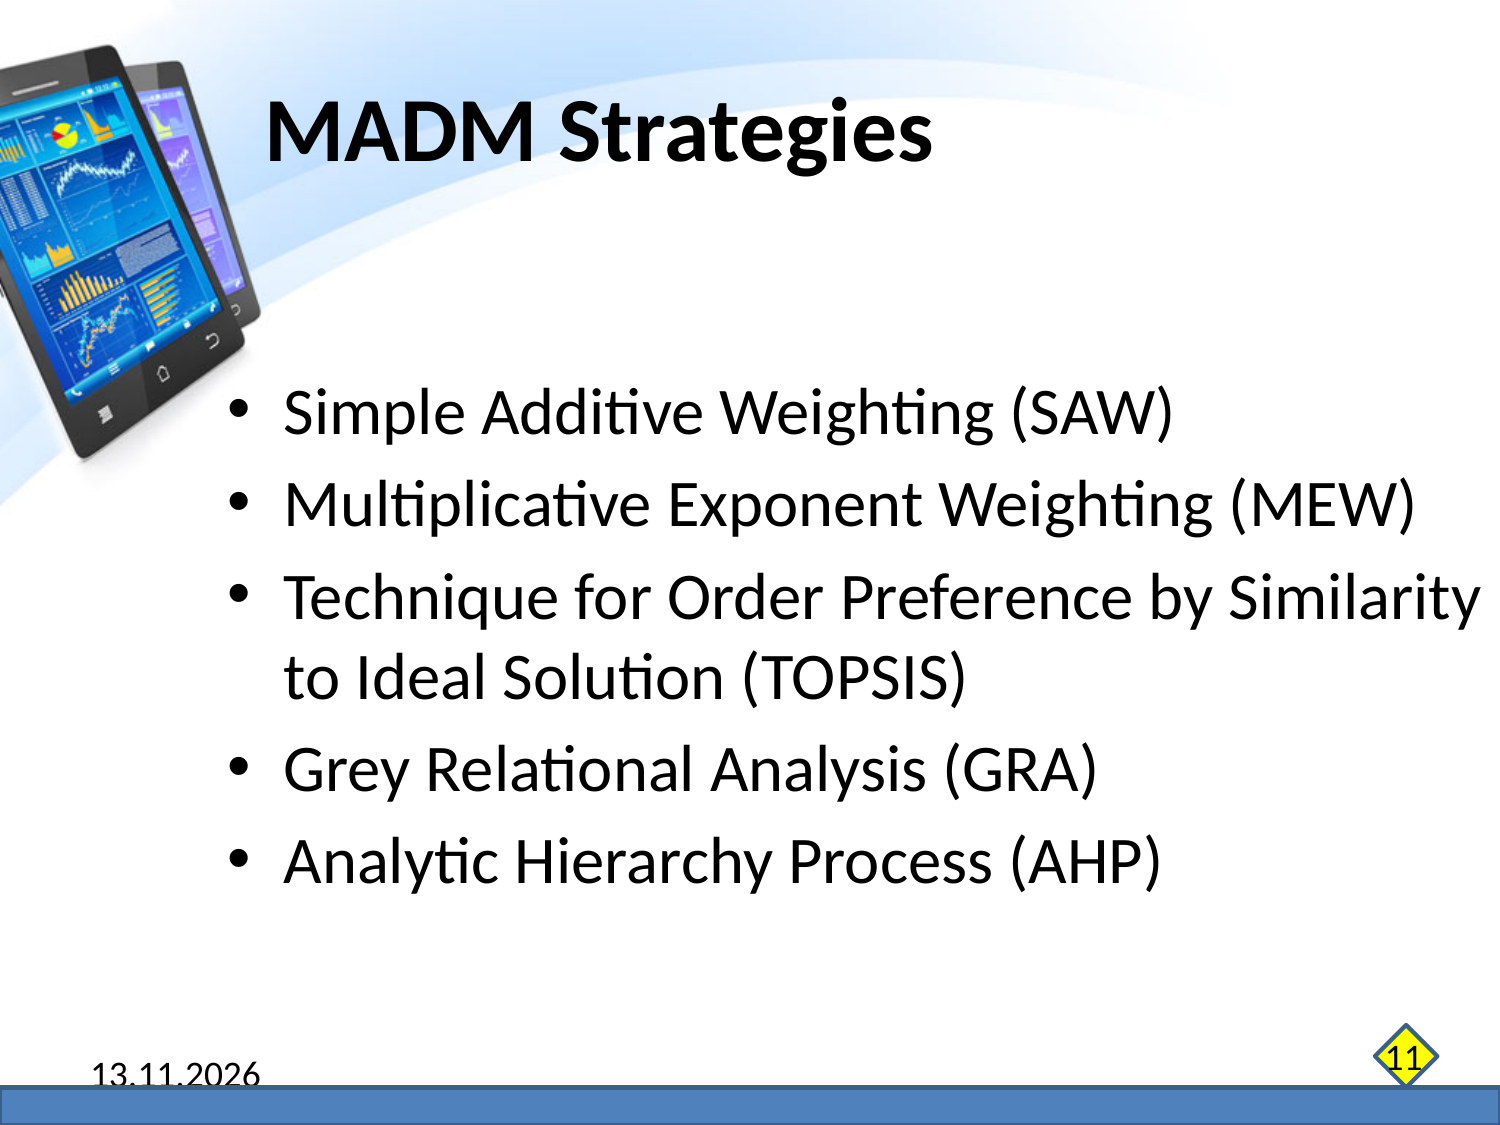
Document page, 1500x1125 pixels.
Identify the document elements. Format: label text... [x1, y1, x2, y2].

text_box [0, 1085, 1500, 1125]
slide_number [75, 1042, 425, 1085]
text_box [1400, 1085, 1412, 1090]
slide_number 11 [1087, 1025, 1438, 1085]
picture [0, 0, 1500, 1085]
text_box Simple Additive Weighting (SAW) Multiplicative Exponent Weighting (MEW) Technique for Order Preference by Similarity to Ideal Solution (TOPSIS) Grey Relational Analysis (GRA) Analytic Hierarchy Process (AHP) [212, 360, 1500, 1013]
text_box MADM Strategies [249, 62, 1500, 250]
